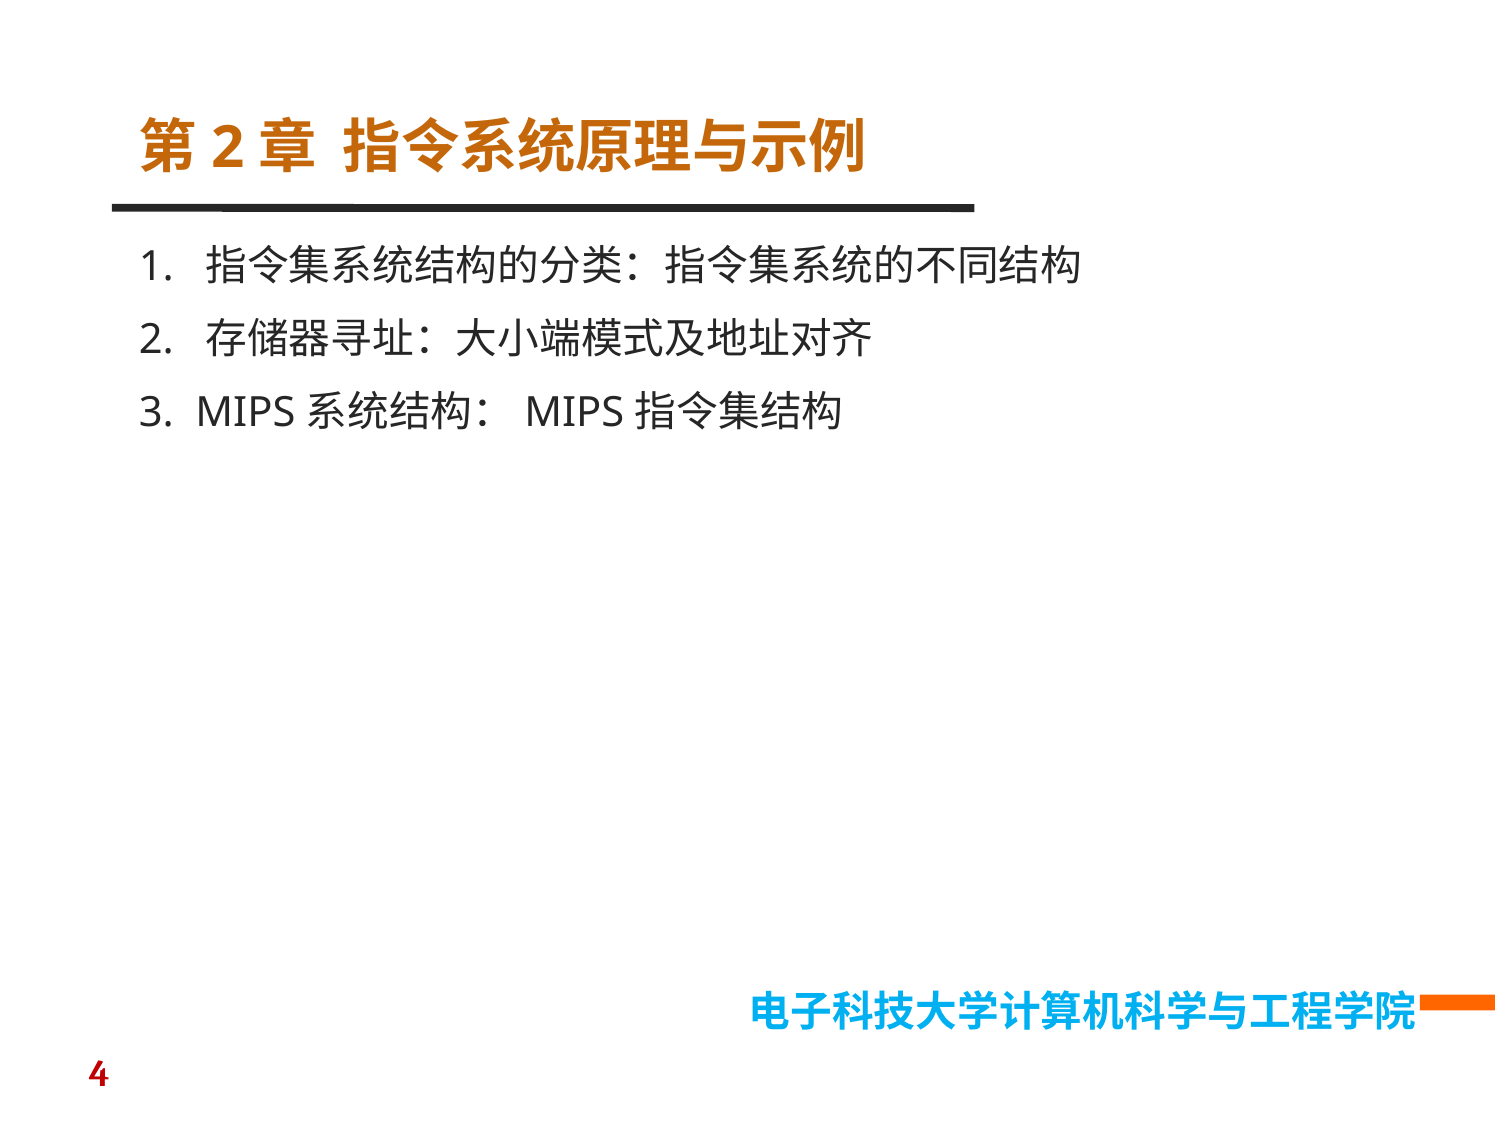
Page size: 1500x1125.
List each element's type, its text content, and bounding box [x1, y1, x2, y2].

text_box 第2章 指令系统原理与示例 1. 指令集系统结构的分类：指令集系统的不同结构 2. 存储器寻址：大小端模式及地址对齐 3. MIPS系统结构：MIPS指令集结构 [123, 66, 1365, 443]
